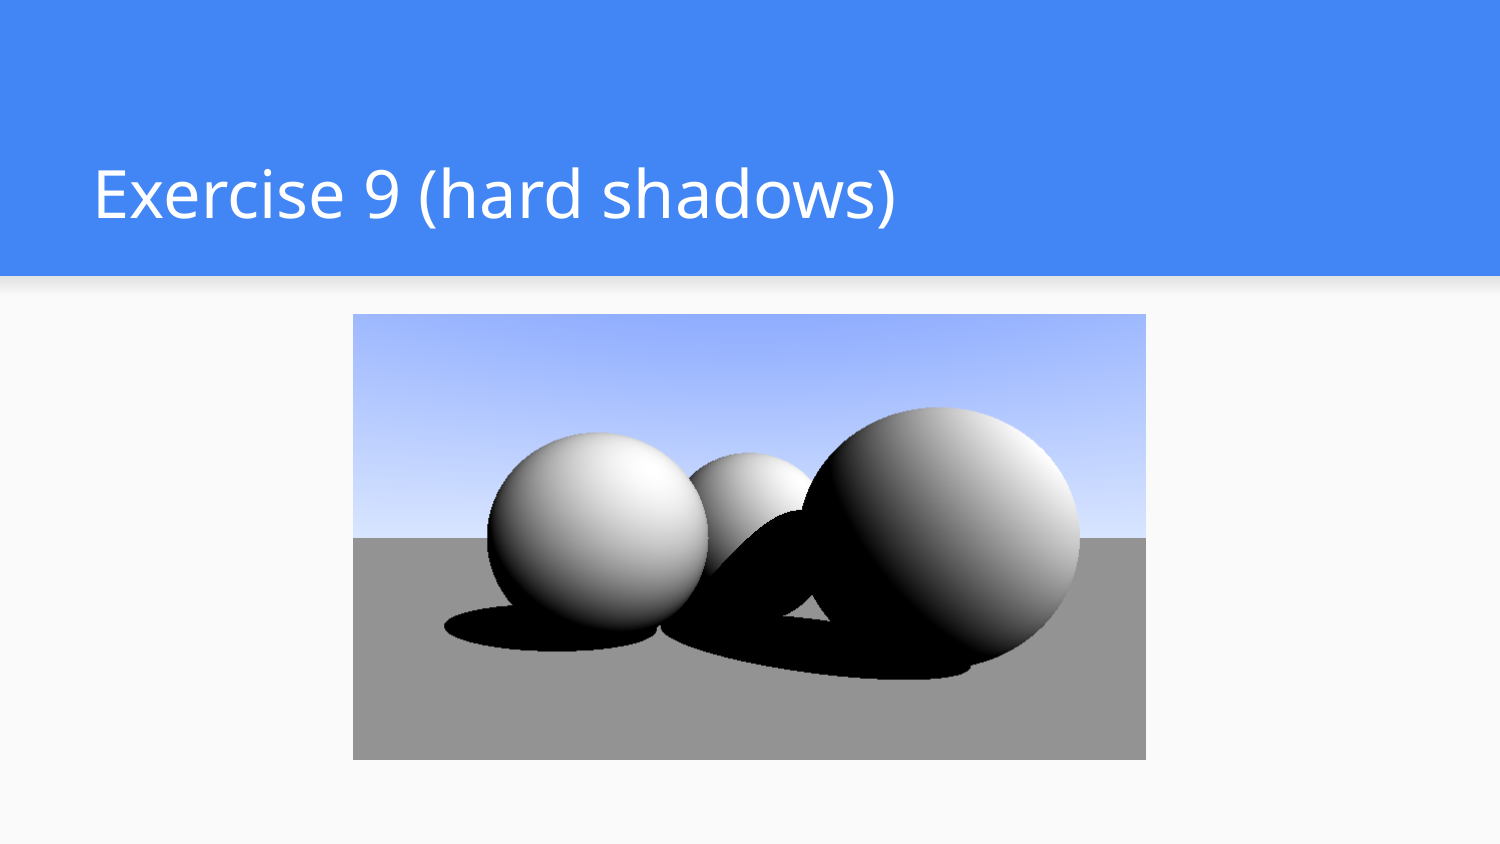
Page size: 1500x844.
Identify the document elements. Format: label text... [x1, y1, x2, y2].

picture [353, 314, 1147, 760]
title Exercise 9 (hard shadows) [77, 121, 1427, 248]
